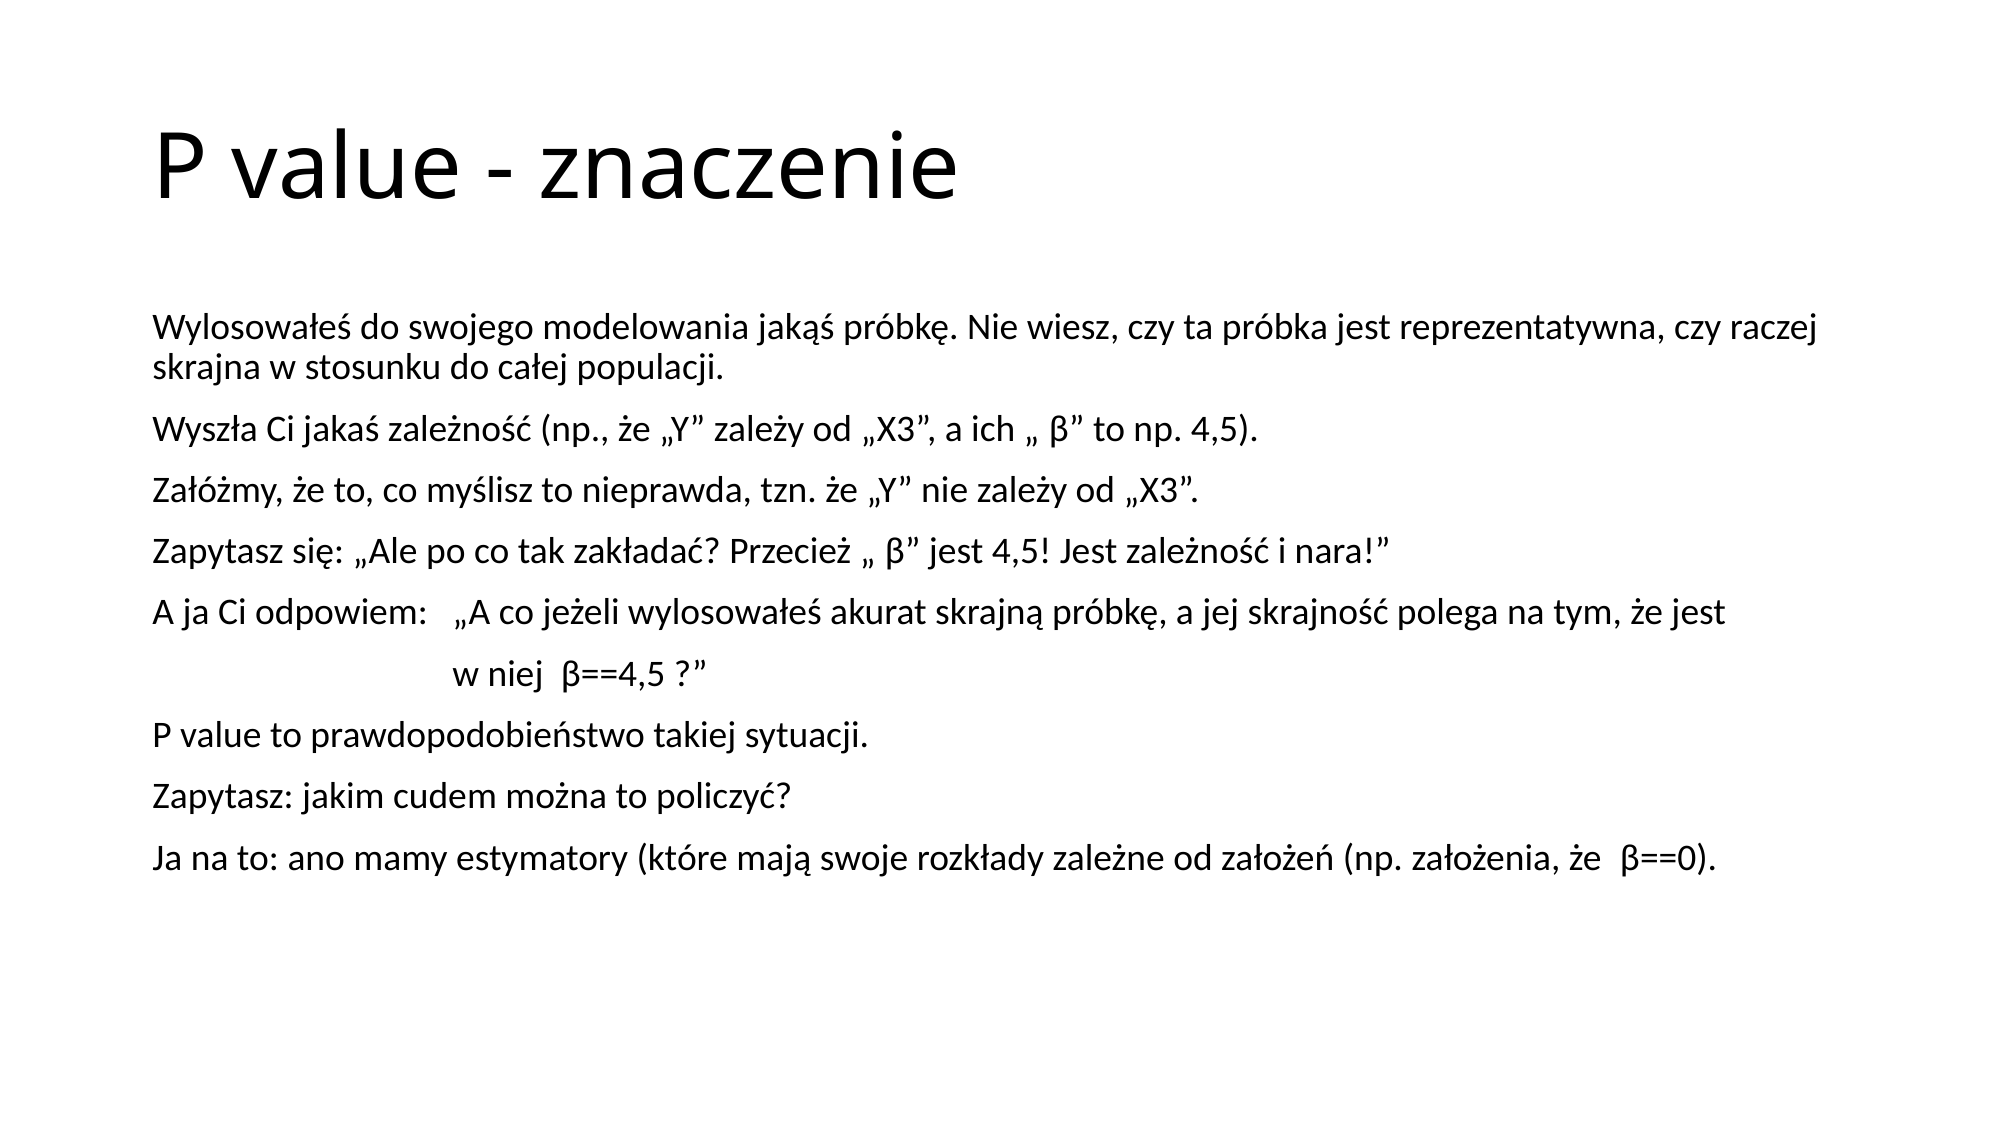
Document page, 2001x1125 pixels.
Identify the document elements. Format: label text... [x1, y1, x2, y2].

list Wylosowałeś do swojego modelowania jakąś próbkę. Nie wiesz, czy ta próbka jest reprezentatywna, czy raczej skrajna w stosunku do całej populacji. Wyszła Ci jakaś zależność (np., że „Y” zależy od „X3”, a ich „ β” to np. 4,5). Załóżmy, że to, co myślisz to nieprawda, tzn. że „Y” nie zależy od „X3”. Zapytasz się: „Ale po co tak zakładać? Przecież „ β” jest 4,5! Jest zależność i nara!” A ja Ci odpowiem: „A co jeżeli wylosowałeś akurat skrajną próbkę, a jej skrajność polega na tym, że jest w niej β==4,5 ?” P value to prawdopodobieństwo takiej sytuacji. Zapytasz: jakim cudem można to policzyć? Ja na to: ano mamy estymatory (które mają swoje rozkłady zależne od założeń (np. założenia, że β==0). [137, 299, 1863, 1014]
title P value - znaczenie [137, 59, 1863, 278]
